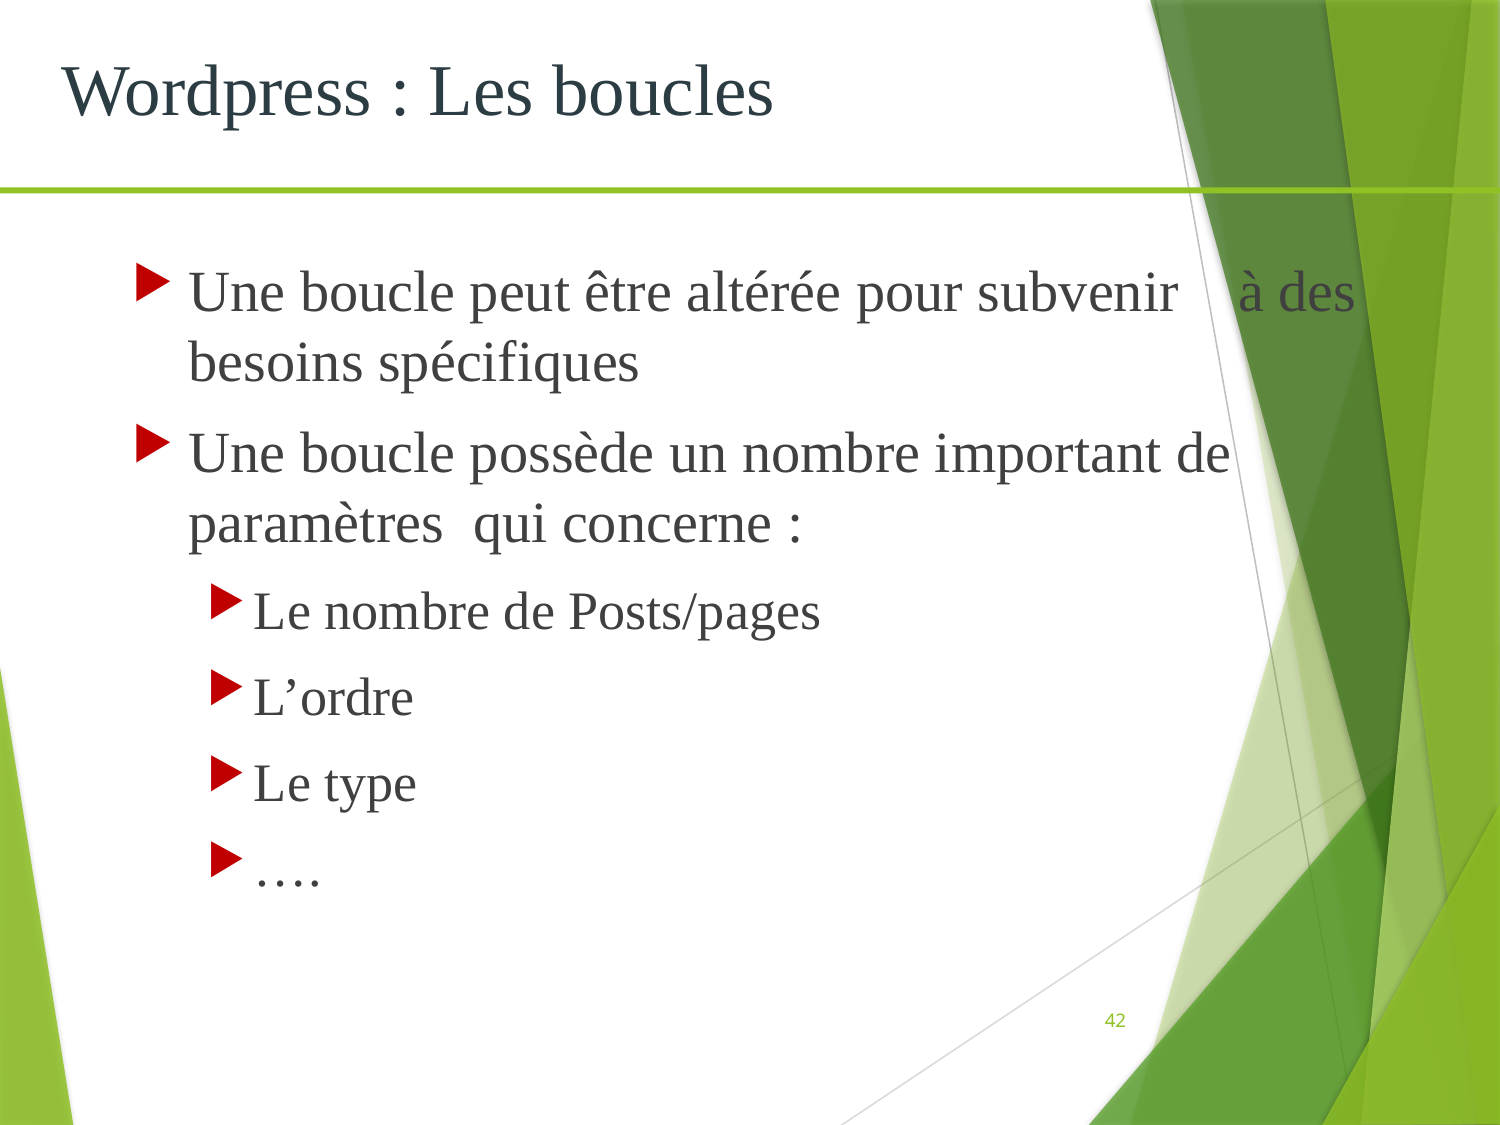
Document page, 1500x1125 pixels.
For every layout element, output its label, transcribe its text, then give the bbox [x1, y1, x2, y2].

text_box [0, 186, 1500, 195]
list Une boucle peut être altérée pour subvenir à des besoins spécifiques Une boucle possède un nombre important de paramètres qui concerne : Le nombre de Posts/pages L’ordre Le type …. [117, 246, 1393, 950]
text_box Wordpress : Les boucles [46, 35, 1204, 172]
slide_number 42 [1057, 991, 1142, 1051]
